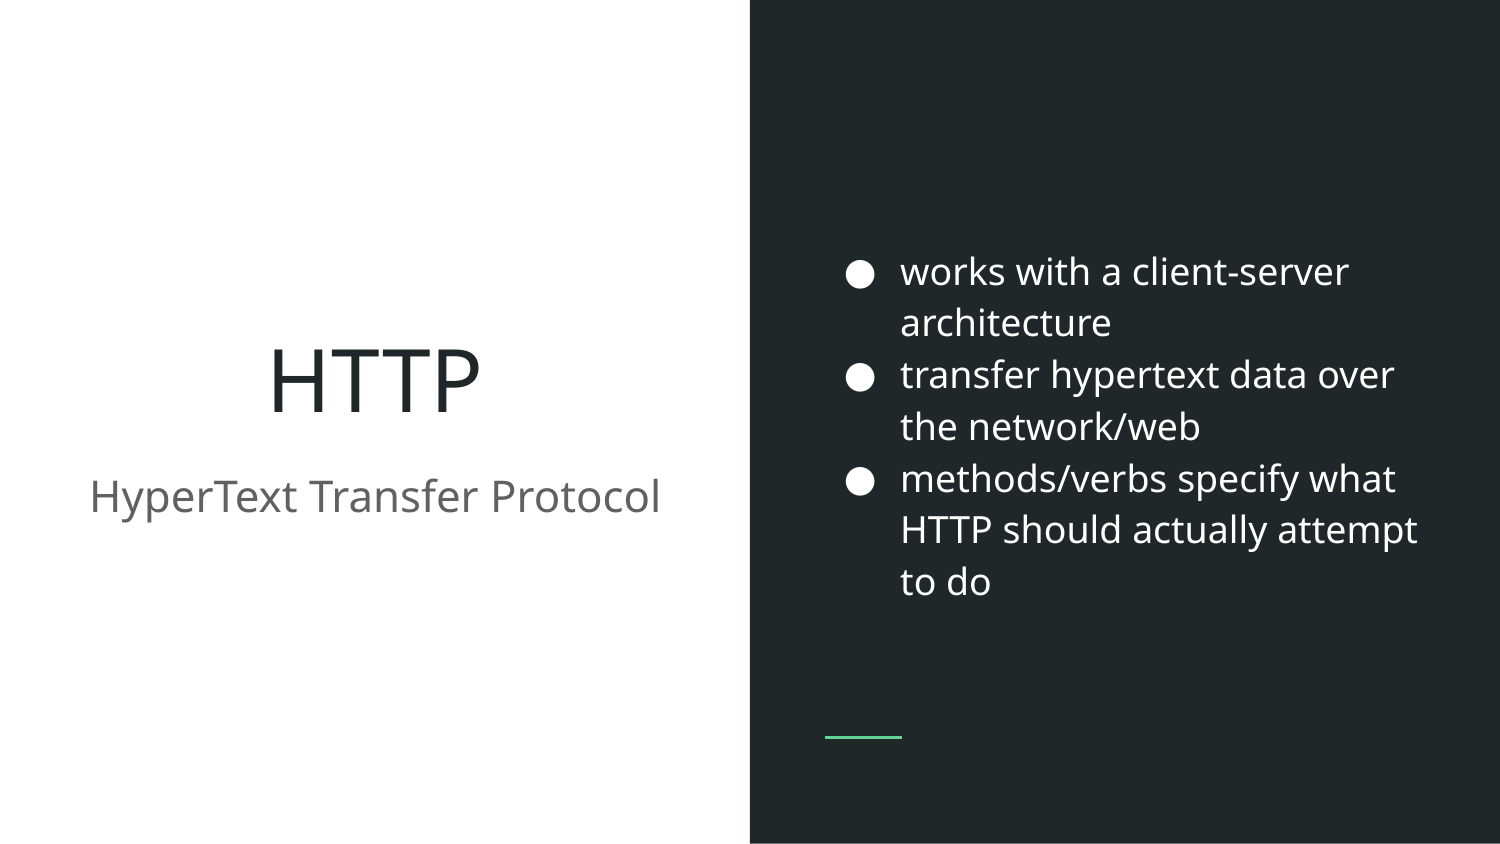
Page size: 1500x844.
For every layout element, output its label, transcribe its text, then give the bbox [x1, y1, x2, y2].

list works with a client-server architecture transfer hypertext data over the network/web methods/verbs specify what HTTP should actually attempt to do [810, 118, 1440, 725]
subtitle HyperText Transfer Protocol [43, 454, 708, 675]
title HTTP [43, 197, 708, 446]
